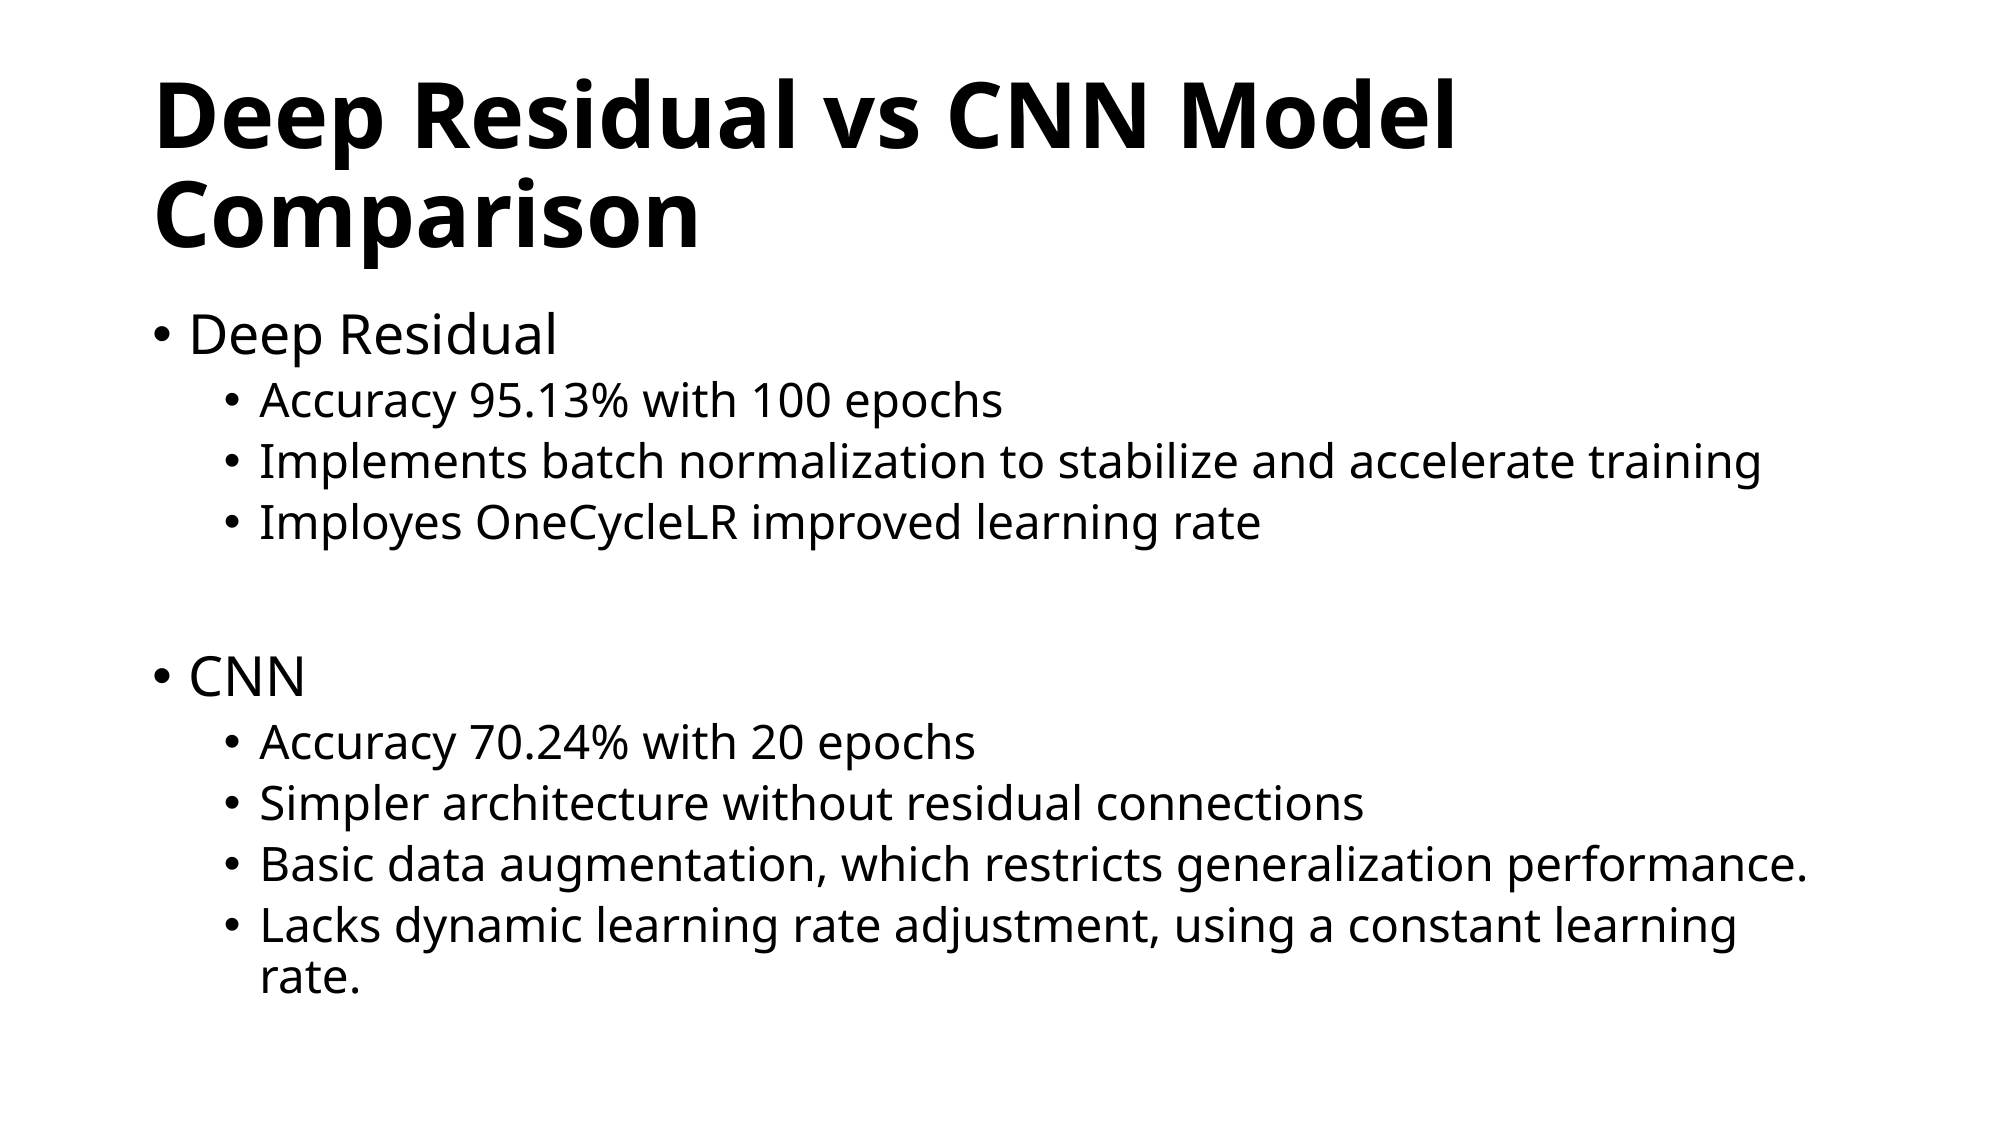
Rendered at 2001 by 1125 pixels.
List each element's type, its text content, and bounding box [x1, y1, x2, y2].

list Deep Residual Accuracy 95.13% with 100 epochs Implements batch normalization to stabilize and accelerate training Imployes OneCycleLR improved learning rate CNN Accuracy 70.24% with 20 epochs Simpler architecture without residual connections Basic data augmentation, which restricts generalization performance. Lacks dynamic learning rate adjustment, using a constant learning rate. [137, 299, 1863, 1014]
title Deep Residual vs CNN Model Comparison [137, 59, 1863, 278]
